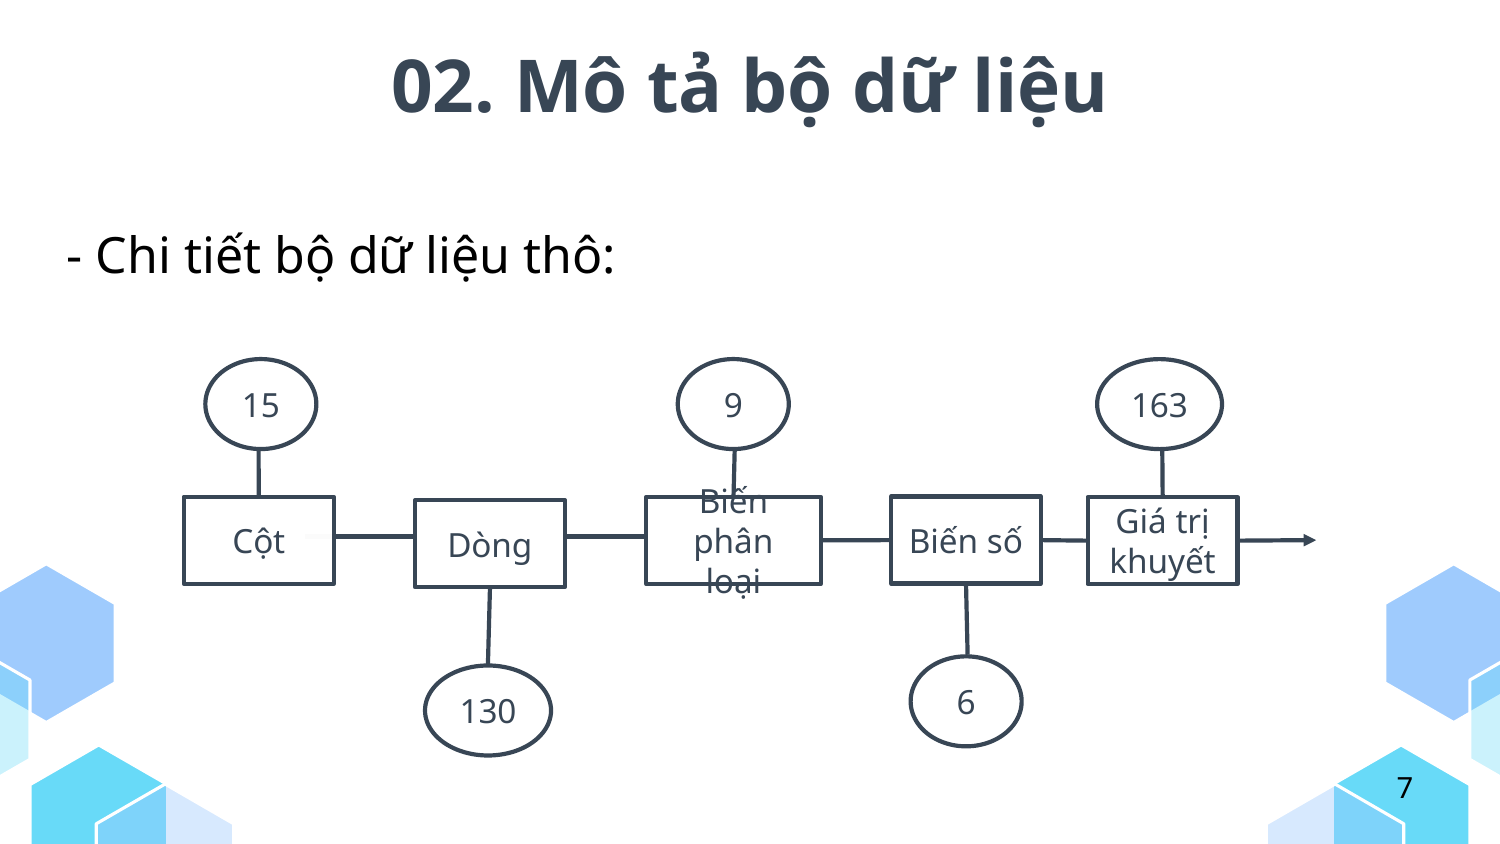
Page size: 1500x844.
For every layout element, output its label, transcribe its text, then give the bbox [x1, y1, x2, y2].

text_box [183, 358, 1317, 756]
title 02. Mô tả bộ dữ liệu [118, 24, 1382, 119]
text_box - Chi tiết bộ dữ liệu thô: [51, 216, 670, 292]
text_box 7 [1381, 762, 1443, 813]
